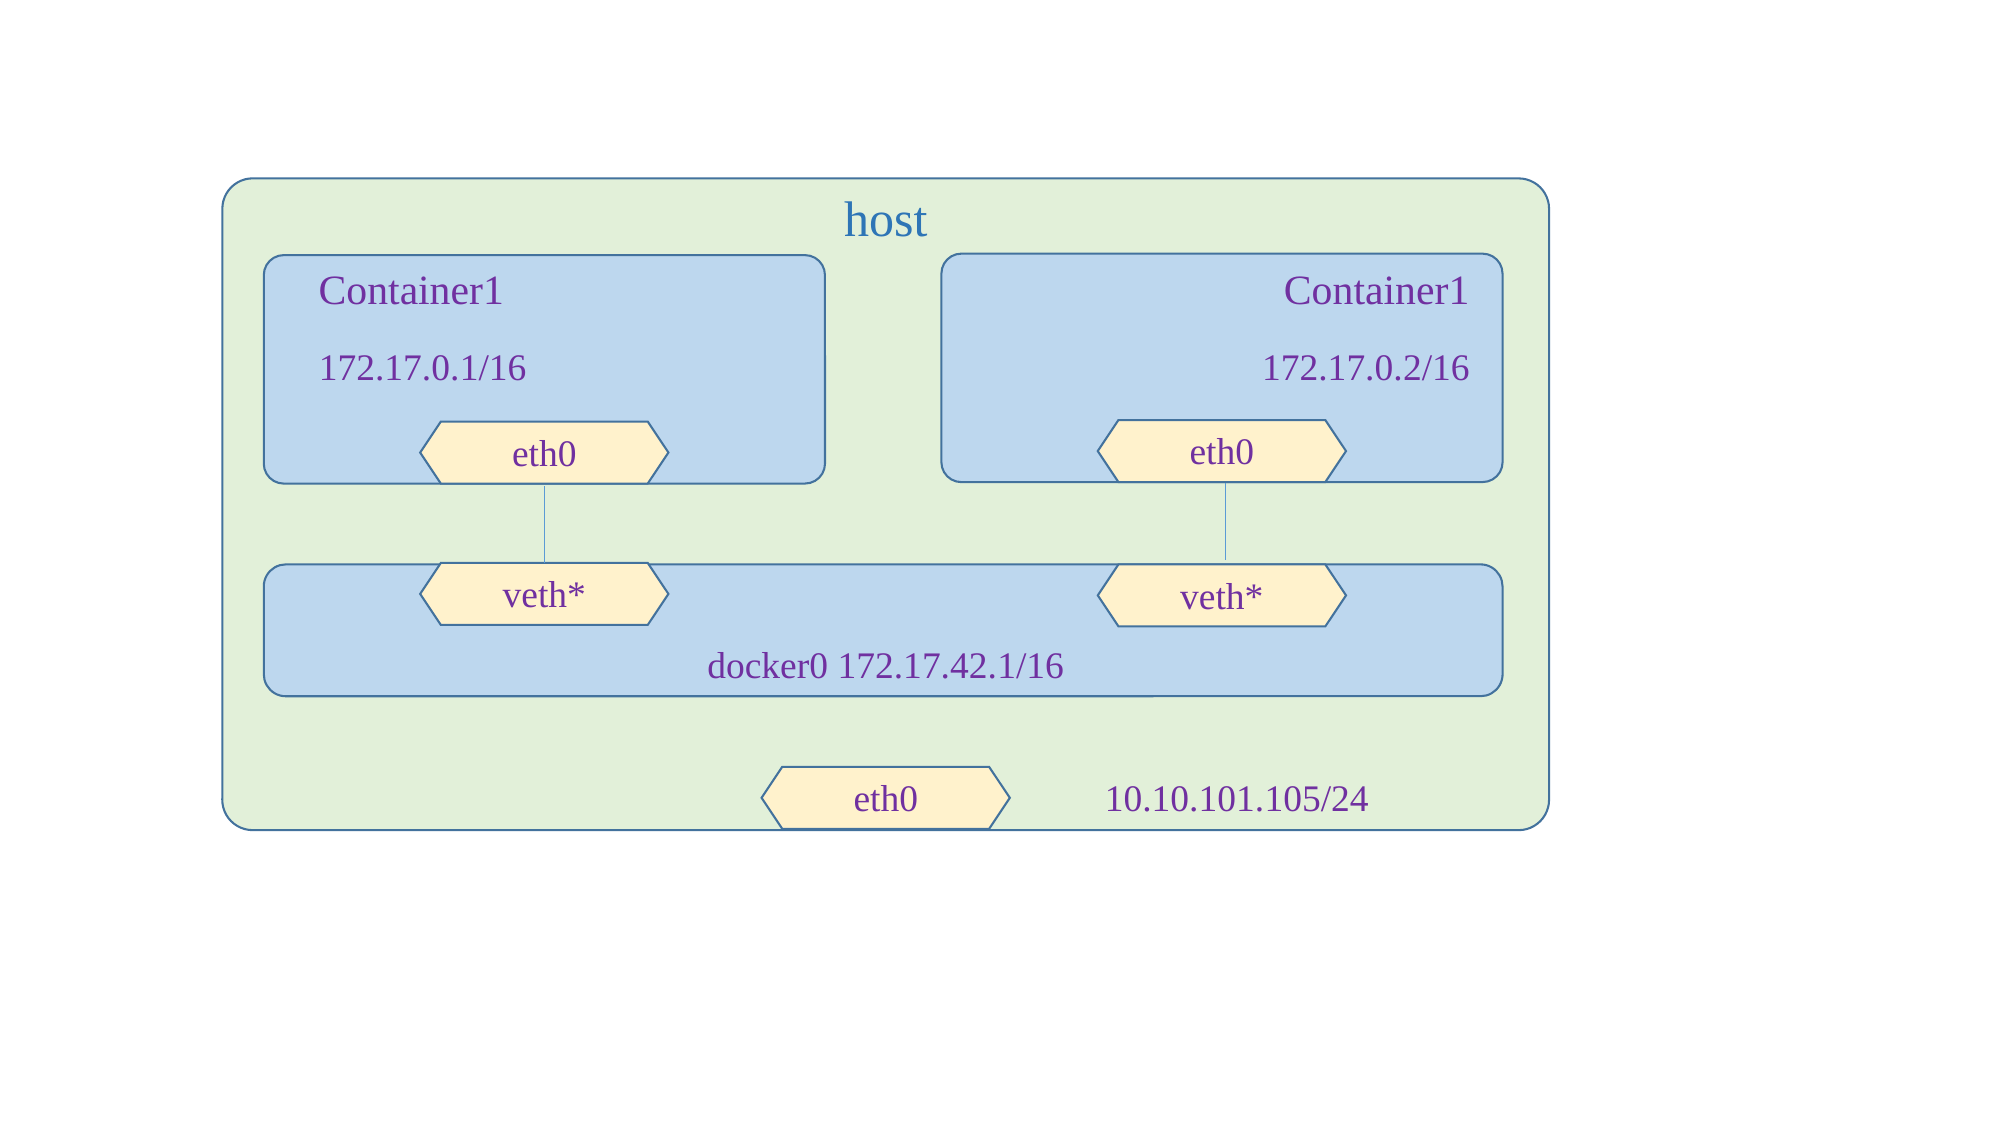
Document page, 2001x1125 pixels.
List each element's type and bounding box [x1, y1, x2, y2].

text_box [222, 178, 1550, 831]
